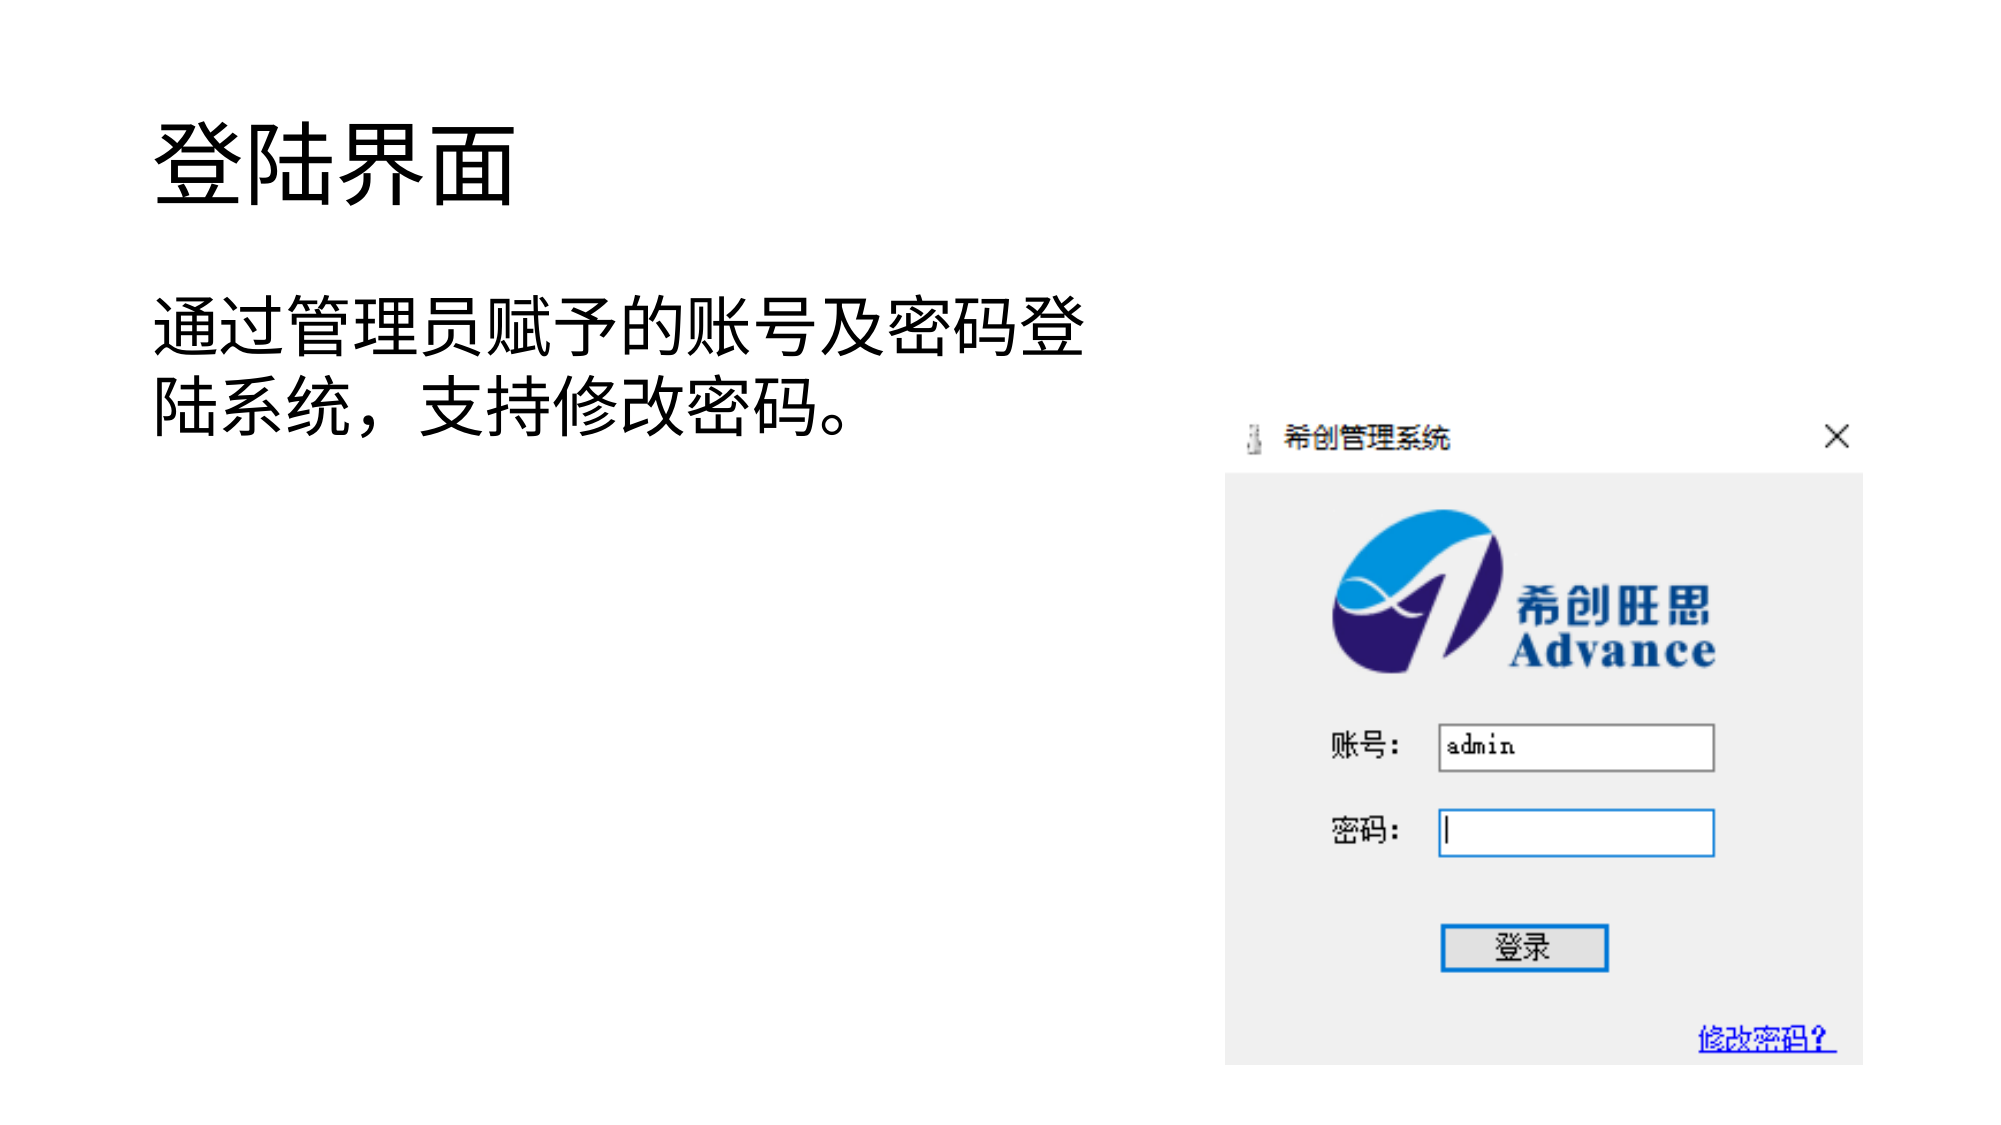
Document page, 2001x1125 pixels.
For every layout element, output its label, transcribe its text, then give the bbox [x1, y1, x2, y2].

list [1225, 416, 1863, 1066]
text_box 通过管理员赋予的账号及密码登陆系统，支持修改密码。 [137, 277, 1163, 452]
title 登陆界面 [137, 59, 1863, 278]
